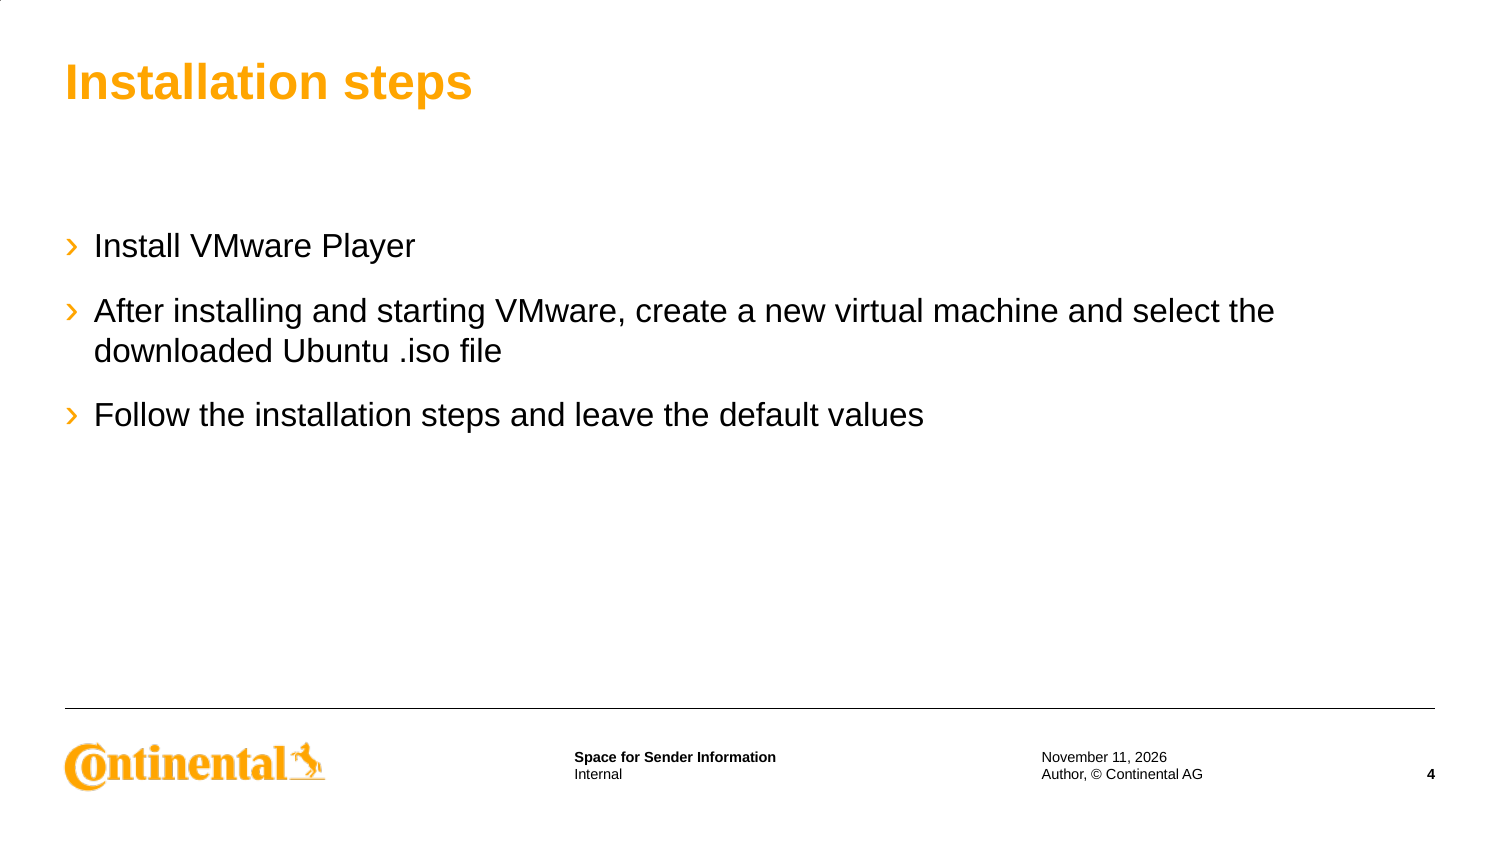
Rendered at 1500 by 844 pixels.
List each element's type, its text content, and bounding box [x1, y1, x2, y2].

footer Author, © Continental AG [1041, 765, 1371, 784]
slide_number 4 [1376, 765, 1436, 784]
list Install VMware Player After installing and starting VMware, create a new virtual machine and select the downloaded Ubuntu .iso file Follow the installation steps and leave the default values [64, 221, 1436, 682]
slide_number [1041, 746, 1371, 765]
title Installation steps [64, 49, 1436, 168]
